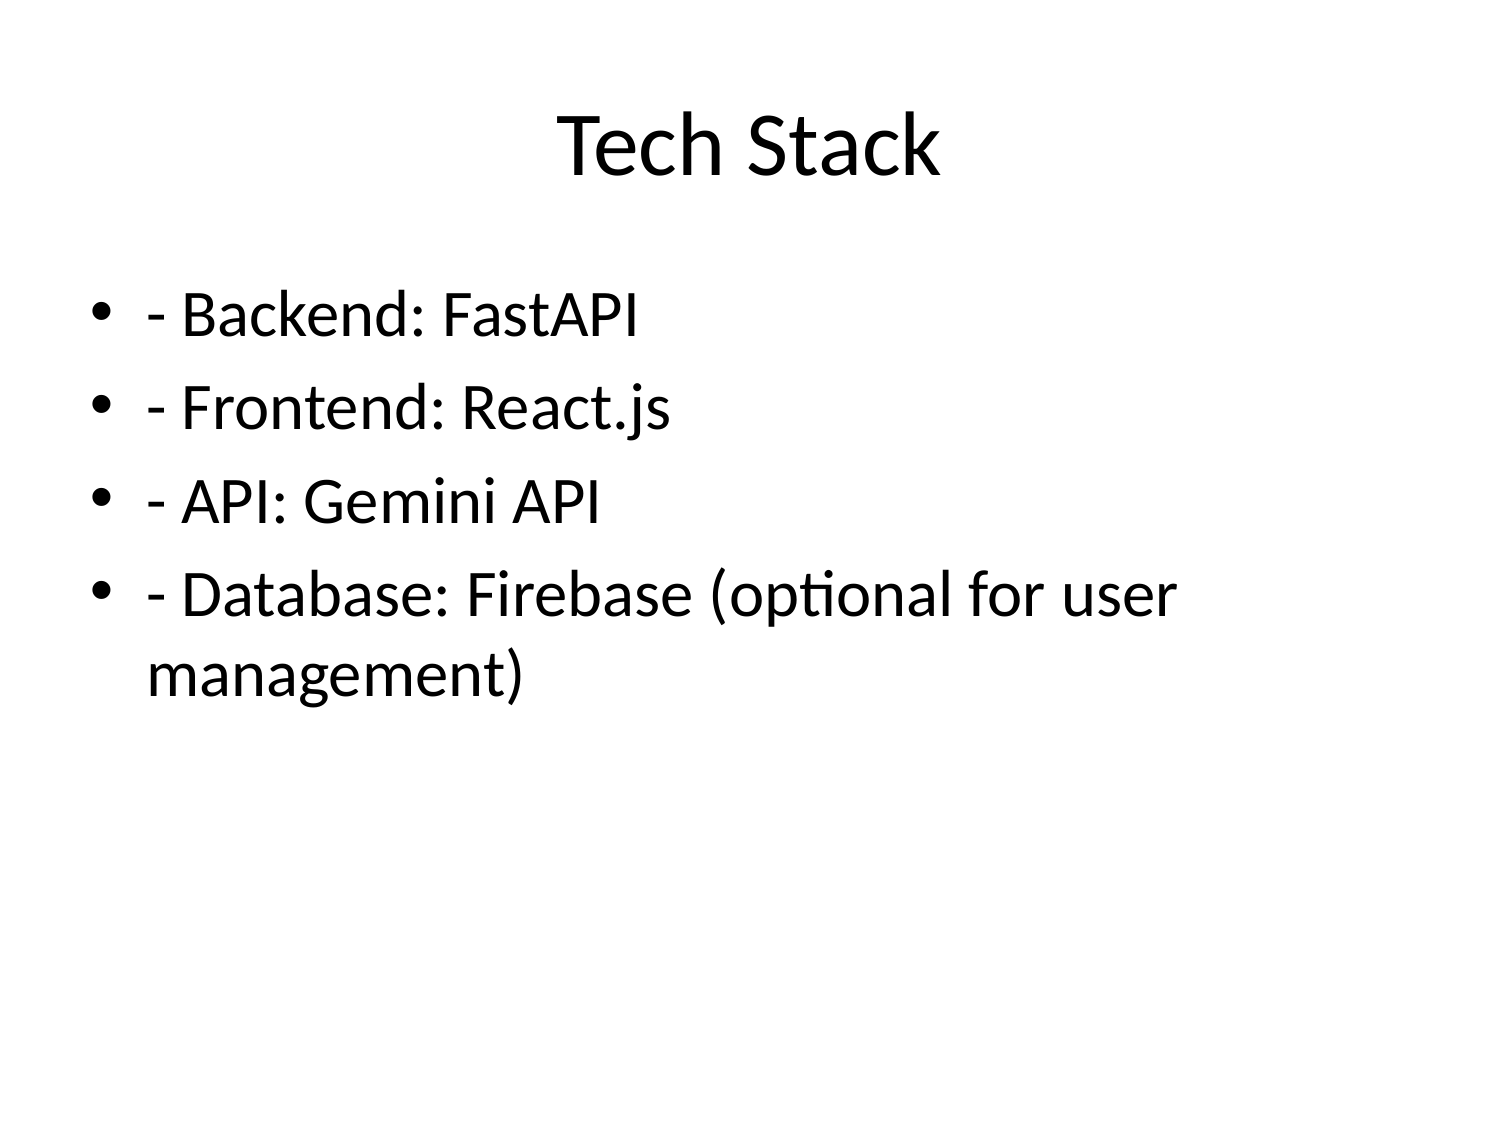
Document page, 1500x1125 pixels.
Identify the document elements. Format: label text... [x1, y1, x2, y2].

title Tech Stack [75, 45, 1425, 233]
list - Backend: FastAPI - Frontend: React.js - API: Gemini API - Database: Firebase (optional for user management) [75, 262, 1425, 1005]
